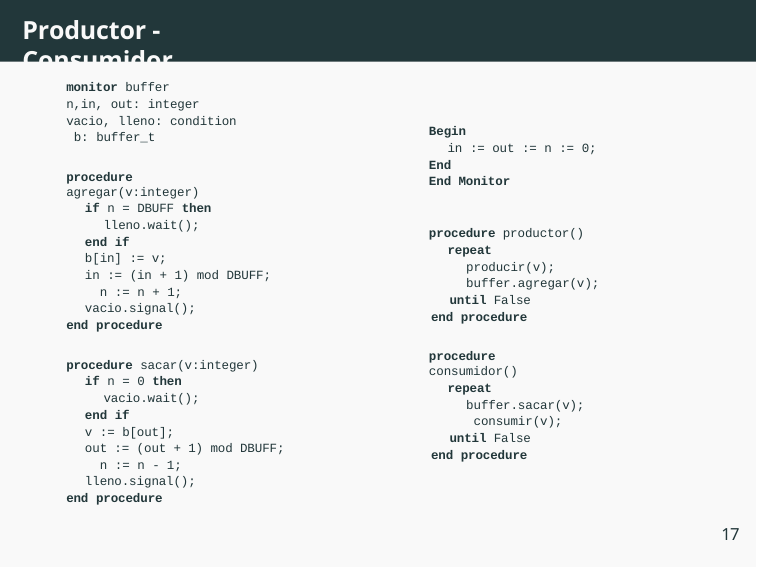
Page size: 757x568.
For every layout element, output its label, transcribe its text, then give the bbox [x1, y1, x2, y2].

title Productor - Consumidor [20, 12, 295, 110]
list Begin in := out := n := 0; End End Monitor procedure productor() repeat producir(v); buffer.agregar(v); until False end procedure procedure consumidor() repeat buffer.sacar(v); consumir(v); until False end procedure [426, 119, 603, 462]
text_box monitor buffer n,in, out: integer vacio, lleno: condition b: buffer_t procedure agregar(v:integer) if n = DBUFF then lleno.wait(); end if b[in] := v; in := (in + 1) mod DBUFF; n := n + 1; vacio.signal(); end procedure procedure sacar(v:integer) if n = 0 then vacio.wait(); end if v := b[out]; out := (out + 1) mod DBUFF; n := n - 1; lleno.signal(); end procedure [64, 75, 289, 505]
slide_number 17 [712, 520, 743, 568]
